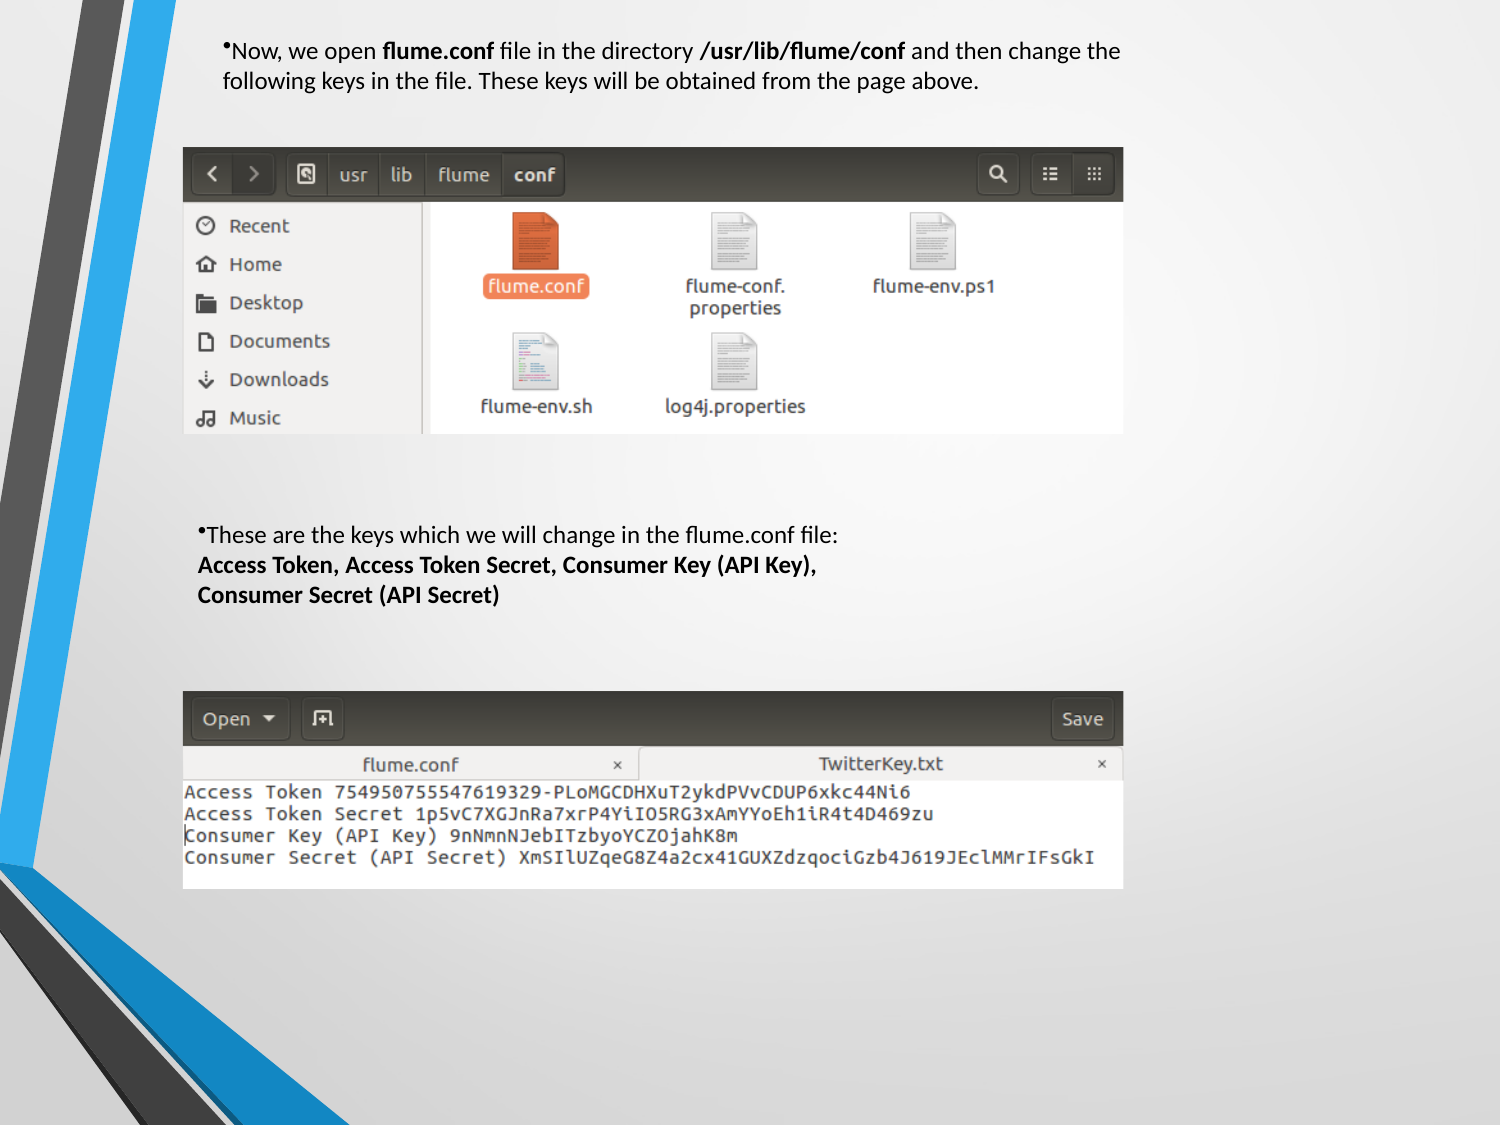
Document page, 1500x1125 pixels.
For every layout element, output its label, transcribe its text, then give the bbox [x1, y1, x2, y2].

text_box These are the keys which we will change in the flume.conf file: Access Token, Access Token Secret, Consumer Key (API Key), Consumer Secret (API Secret) [182, 470, 908, 661]
text_box Now, we open flume.conf file in the directory /usr/lib/flume/conf and then change the following keys in the file. These keys will be obtained from the page above. [207, 26, 1233, 147]
picture [182, 691, 1124, 889]
picture [182, 146, 1124, 434]
